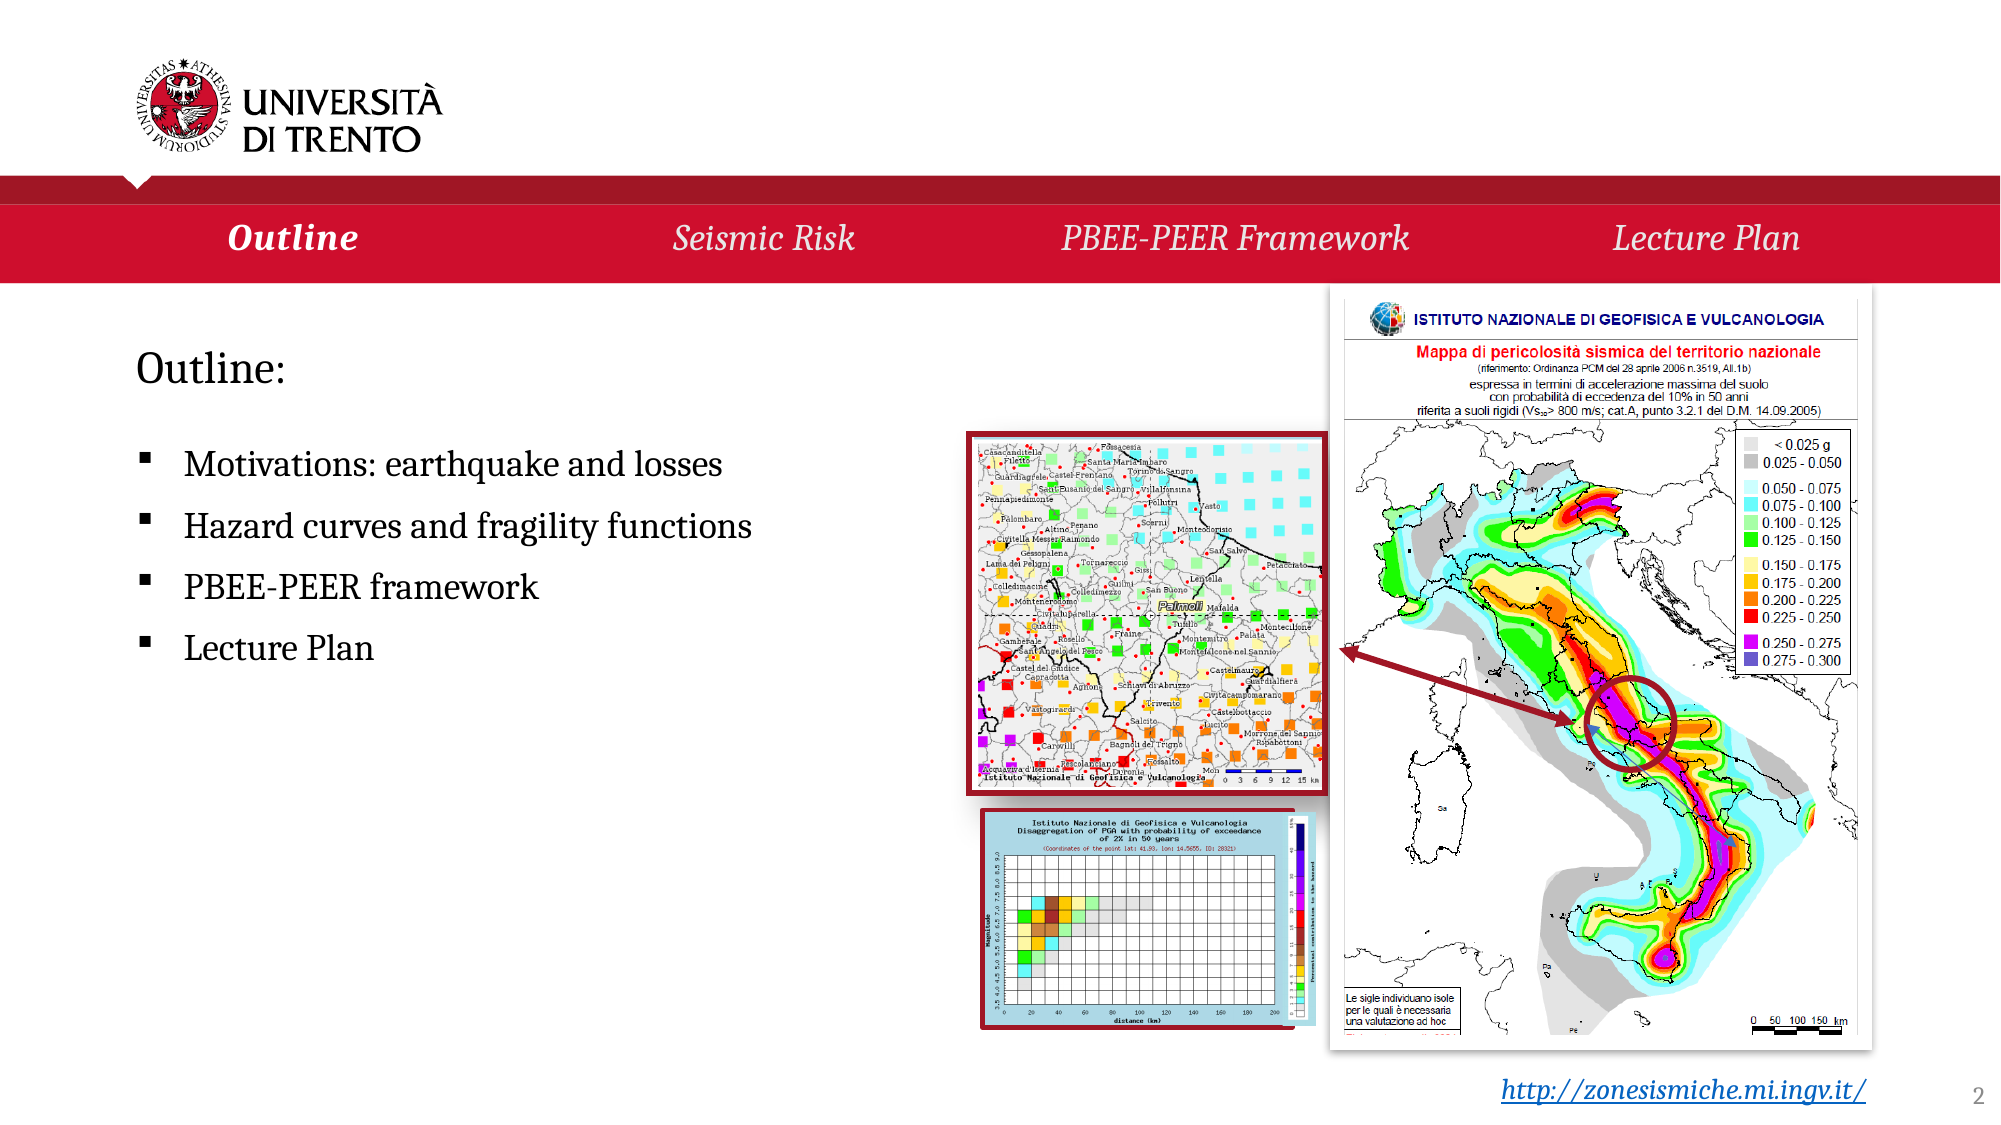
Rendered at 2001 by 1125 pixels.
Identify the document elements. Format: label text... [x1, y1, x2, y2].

list Motivations: earthquake and losses Hazard curves and fragility functions PBEE-PEER framework Lecture Plan [121, 437, 1229, 1075]
table_header Lecture Plan [1471, 209, 1943, 270]
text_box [1338, 648, 1576, 725]
slide_number 2 [1857, 1065, 2000, 1125]
text_box http://zonesismiche.mi.ingv.it/ [1204, 1063, 1882, 1113]
picture [0, 0, 2001, 1125]
table_header Seismic Risk [529, 209, 1000, 270]
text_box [1586, 724, 1737, 848]
list Outline: [121, 336, 1229, 408]
table_header Outline [57, 209, 529, 270]
picture [971, 436, 1322, 790]
table_header PBEE-PEER Framework [1000, 209, 1471, 270]
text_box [984, 812, 1316, 1025]
